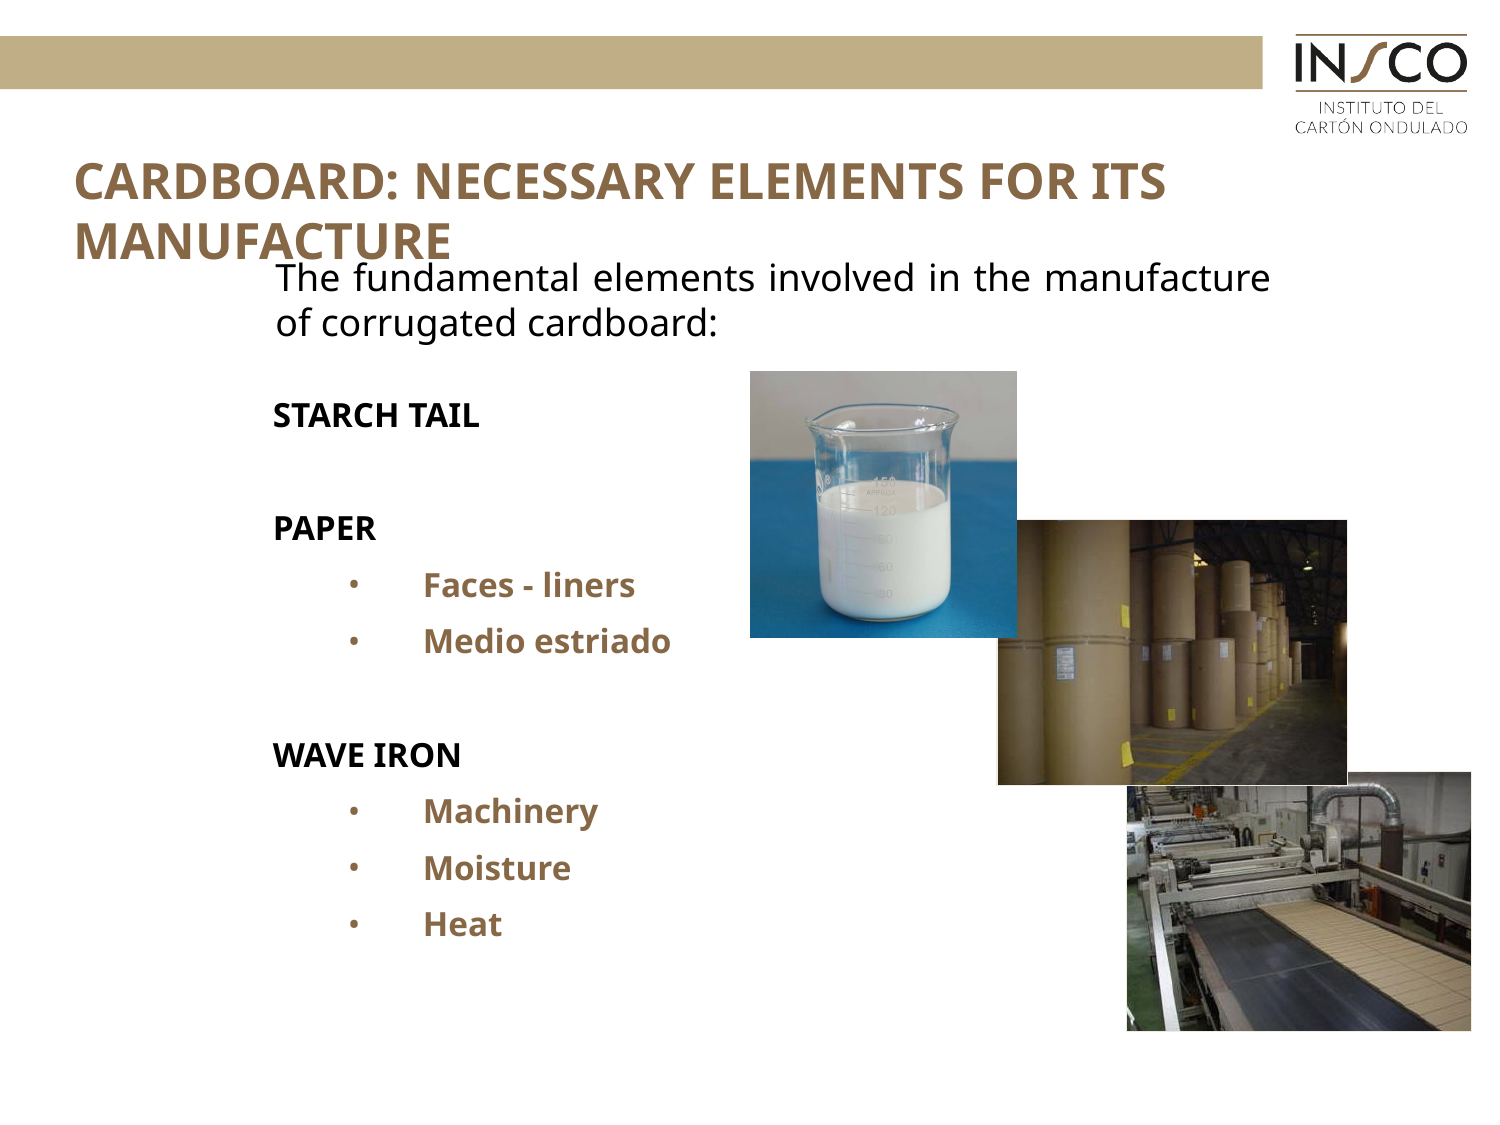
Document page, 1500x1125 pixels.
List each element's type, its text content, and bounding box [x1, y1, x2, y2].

picture [1259, 0, 1500, 161]
list CARDBOARD: NECESSARY ELEMENTS FOR ITS MANUFACTURE [58, 141, 1442, 795]
text_box STARCH TAIL PAPER Faces - liners Medio estriado WAVE IRON Machinery Moisture Heat [258, 795, 758, 951]
picture [749, 371, 1471, 1032]
